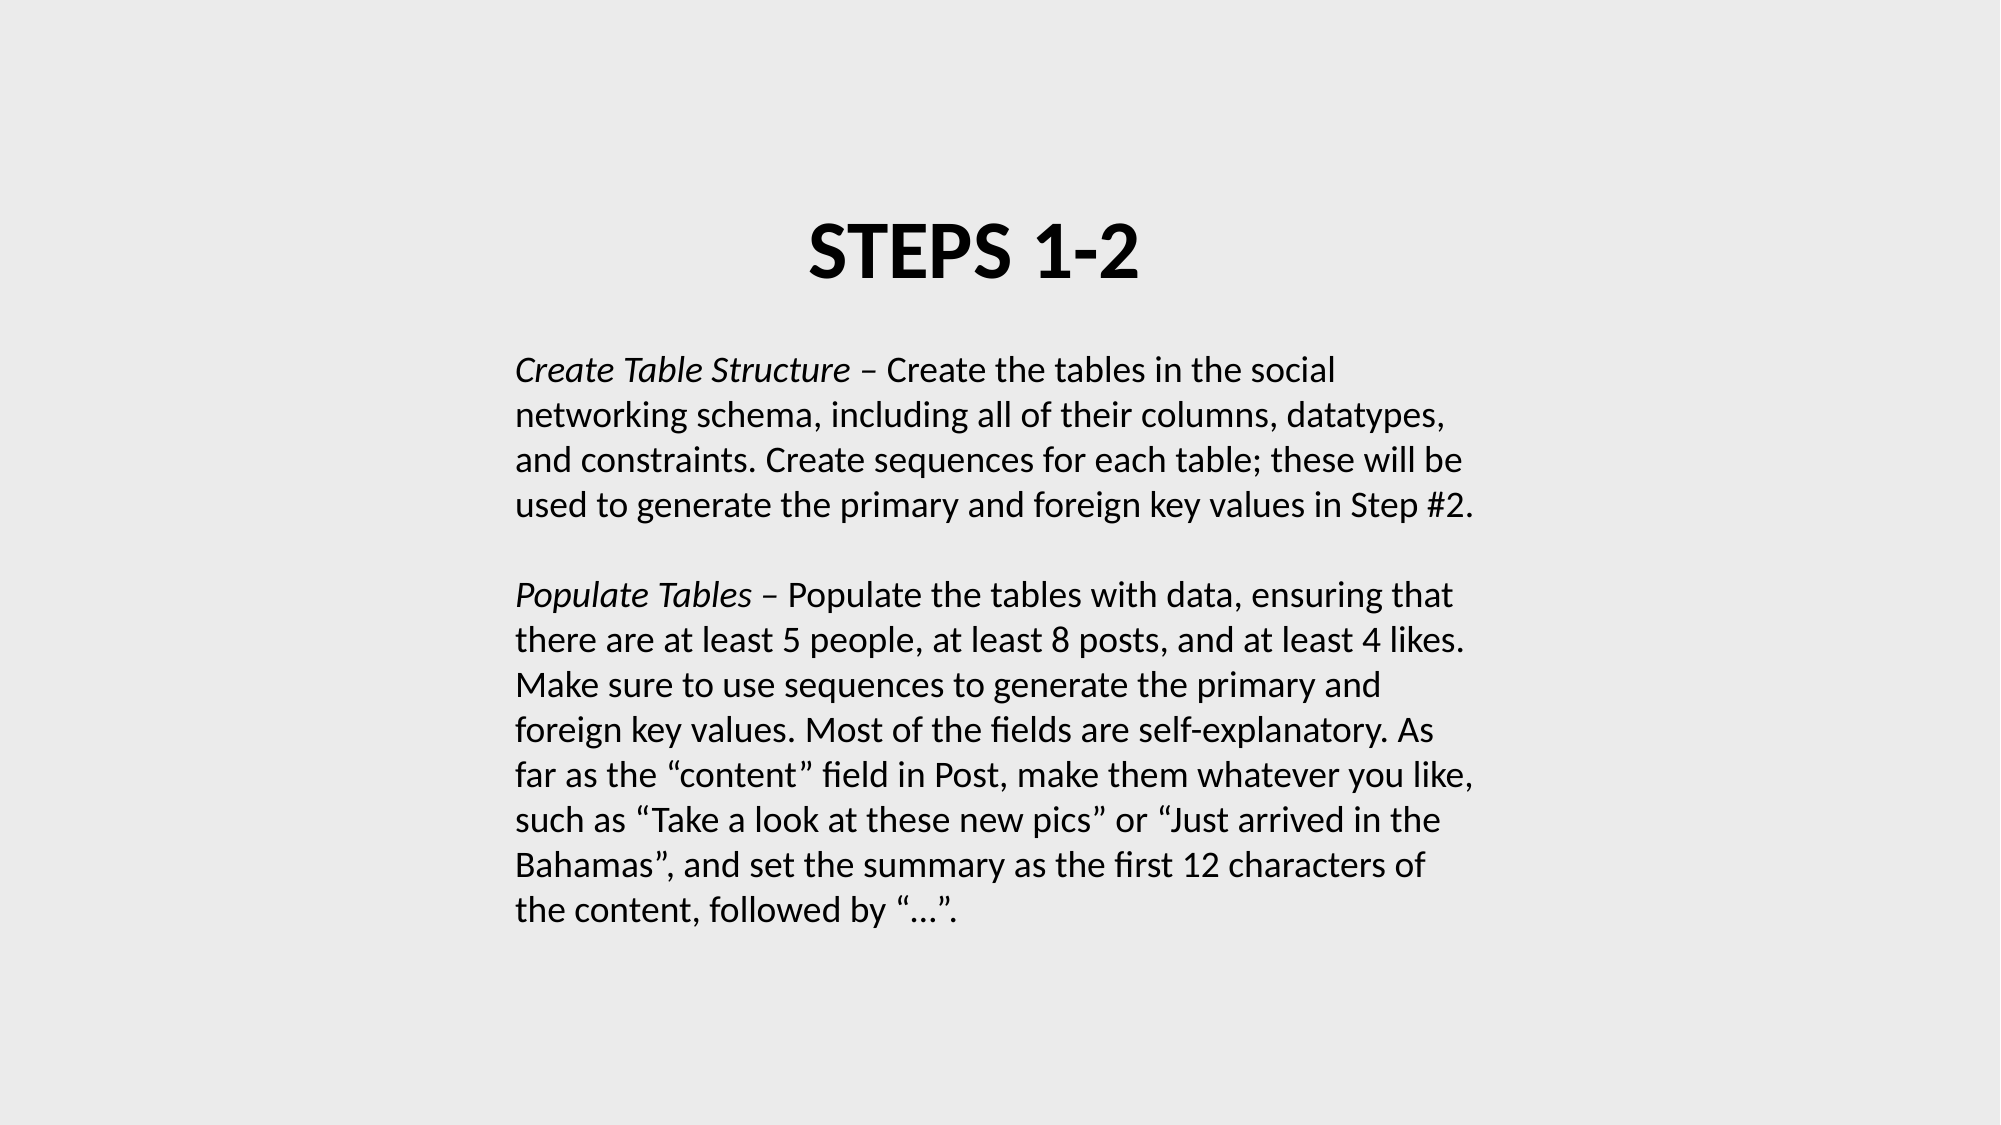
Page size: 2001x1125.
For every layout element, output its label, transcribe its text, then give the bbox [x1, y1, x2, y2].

title StepS 1-2 [793, 187, 1207, 300]
text_box Create Table Structure – Create the tables in the social networking schema, including all of their columns, datatypes, and constraints. Create sequences for each table; these will be used to generate the primary and foreign key values in Step #2. Populate Tables – Populate the tables with data, ensuring that there are at least 5 people, at least 8 posts, and at least 4 likes. Make sure to use sequences to generate the primary and foreign key values. Most of the fields are self-explanatory. As far as the “content” field in Post, make them whatever you like, such as “Take a look at these new pics” or “Just arrived in the Bahamas”, and set the summary as the first 12 characters of the content, followed by “…”. [500, 337, 1500, 938]
